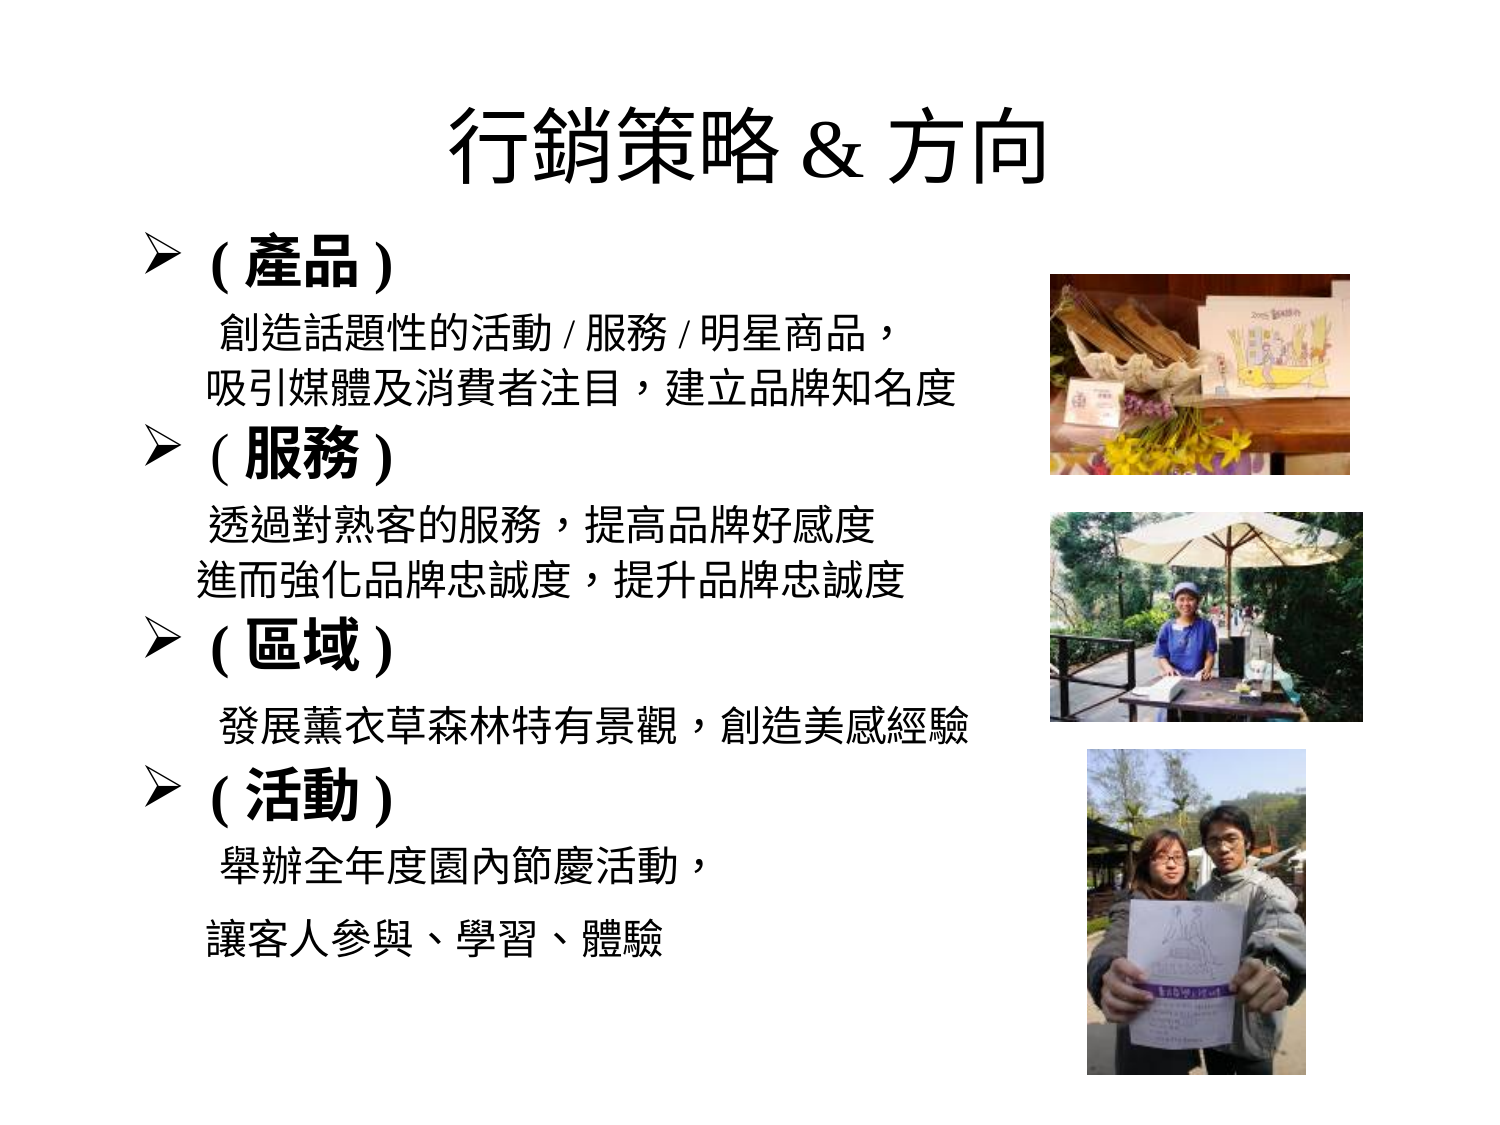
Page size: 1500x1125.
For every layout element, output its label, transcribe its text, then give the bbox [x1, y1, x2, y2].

title 行銷策略&方向 [112, 50, 1388, 238]
picture [1049, 274, 1351, 475]
picture [1087, 749, 1306, 1076]
list (產品) 創造話題性的活動/服務/明星商品， 吸引媒體及消費者注目，建立品牌知名度 (服務) 透過對熟客的服務，提高品牌好感度 進而強化品牌忠誠度，提升品牌忠誠度 (區域) 發展薰衣草森林特有景觀，創造美感經驗 (活動) 舉辦全年度園內節慶活動， 讓客人參與、學習、體驗 [125, 224, 1463, 1013]
picture [1049, 512, 1363, 722]
